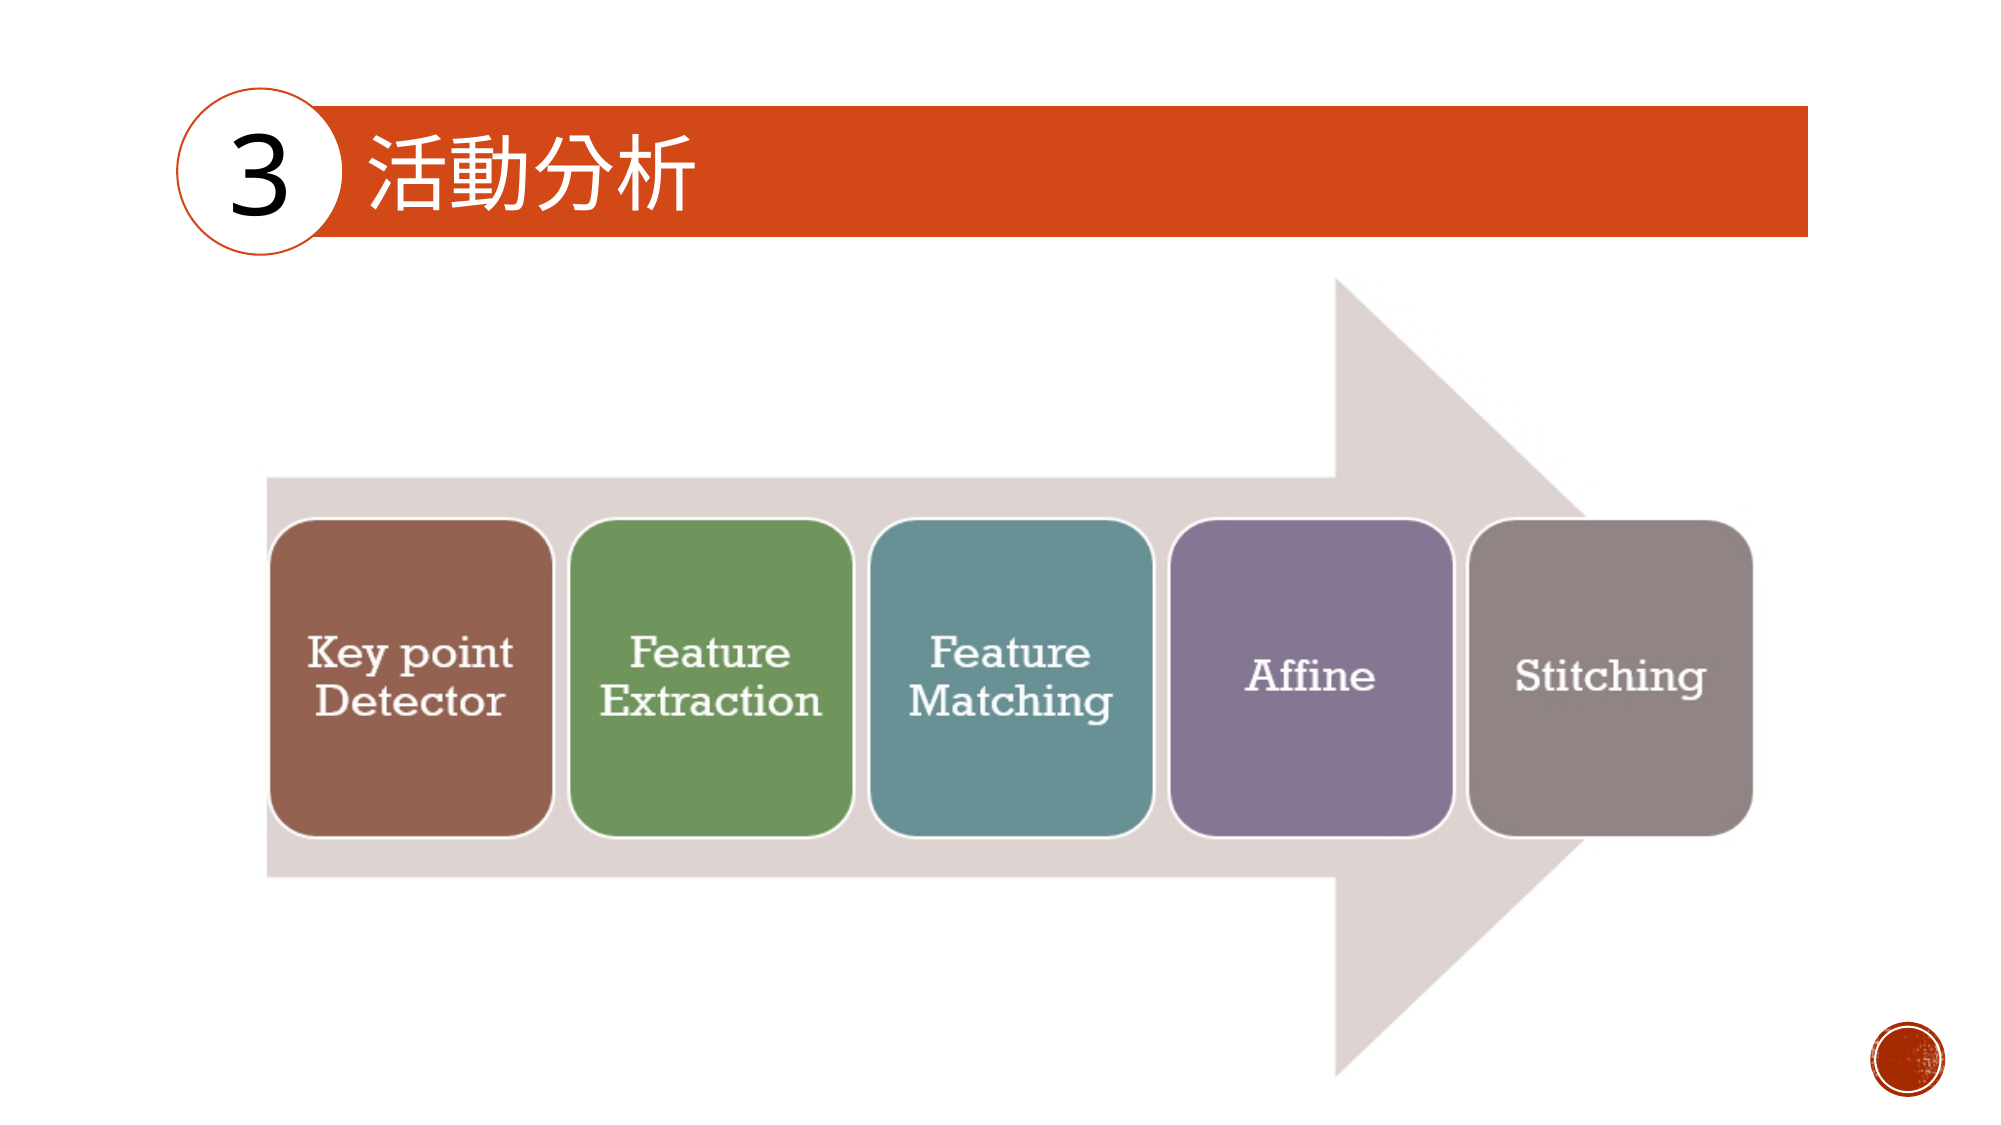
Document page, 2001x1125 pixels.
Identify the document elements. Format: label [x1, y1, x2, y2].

text_box [184, 95, 1810, 255]
list [181, 261, 1806, 1099]
